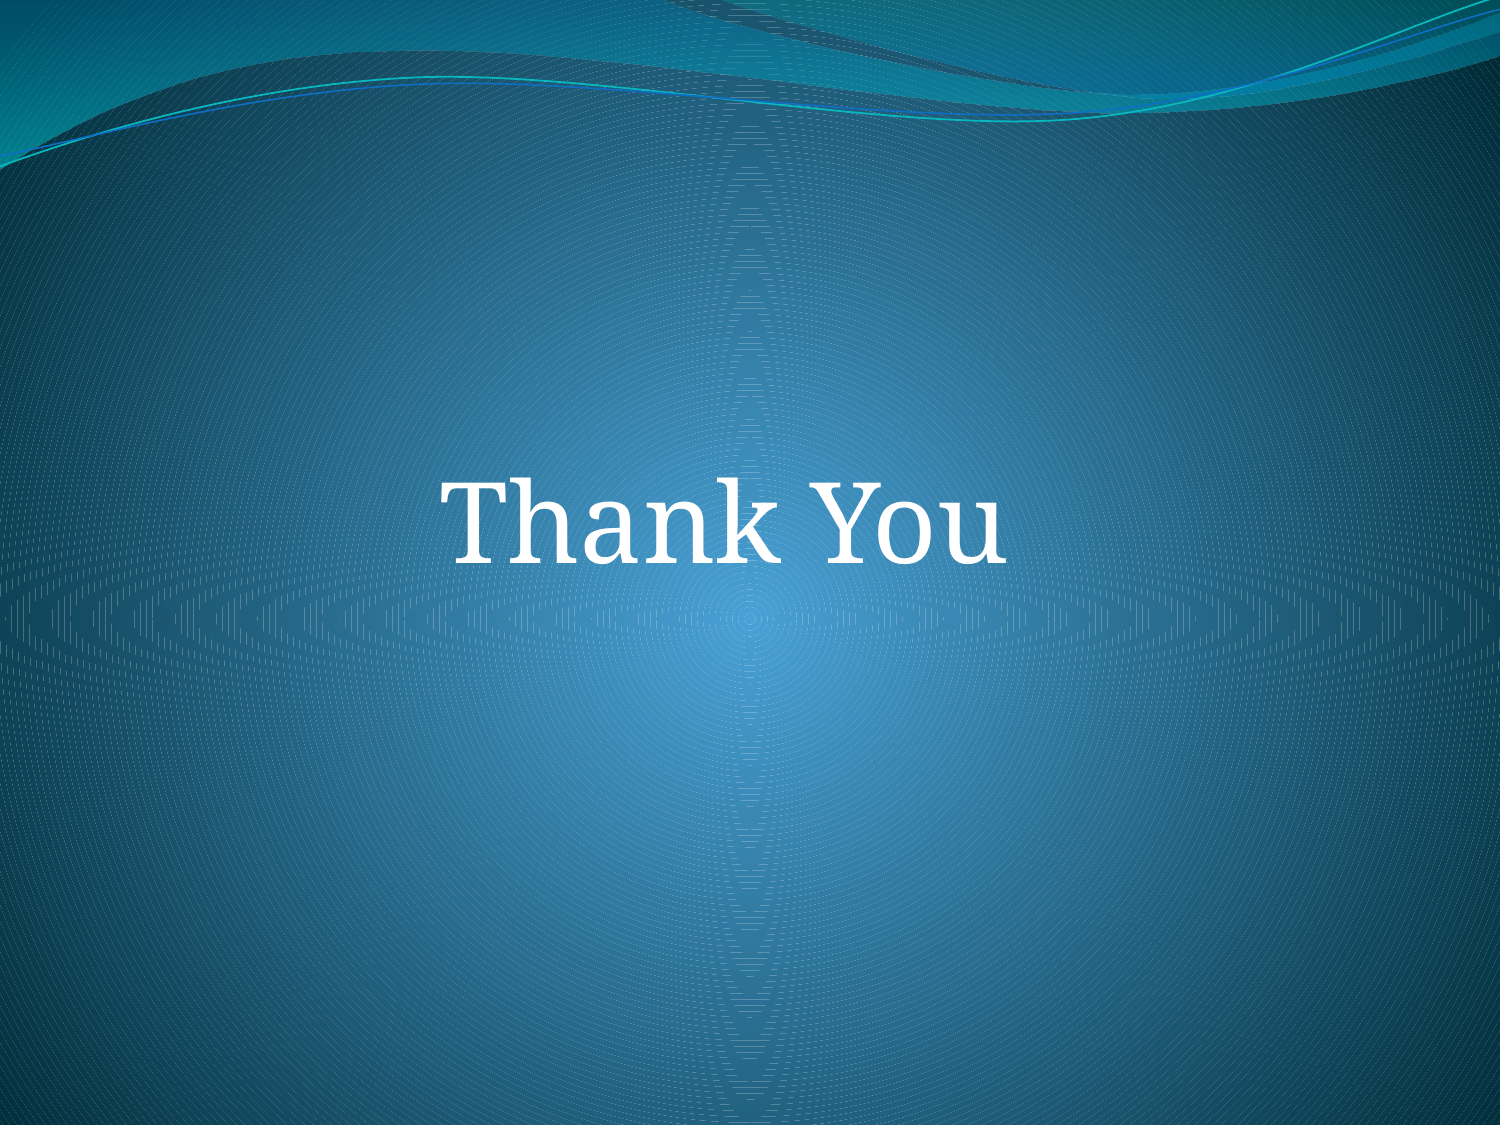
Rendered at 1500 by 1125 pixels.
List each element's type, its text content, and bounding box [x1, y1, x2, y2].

list Thank You [86, 443, 1362, 692]
